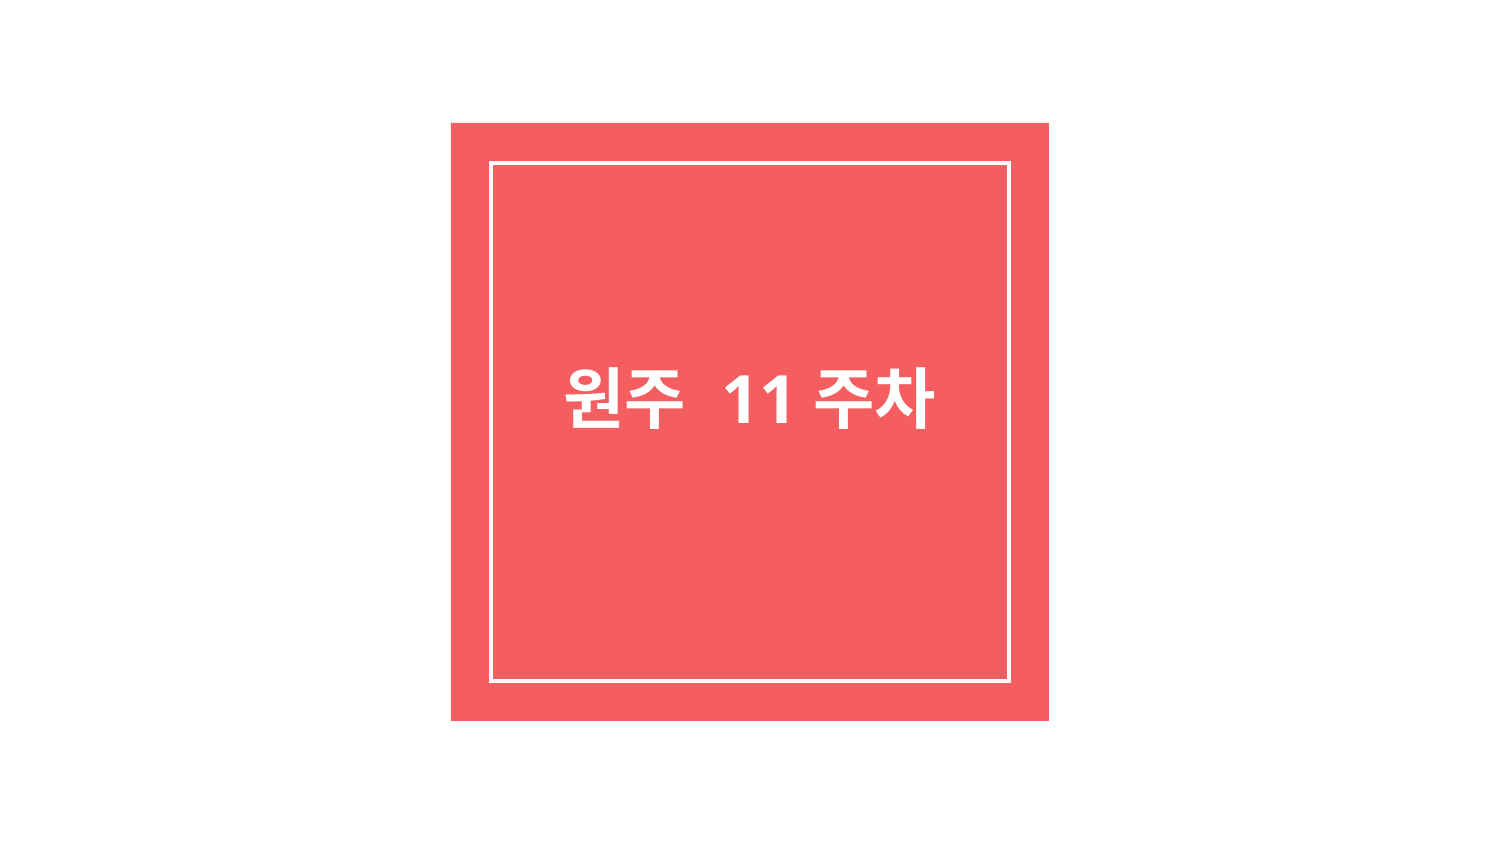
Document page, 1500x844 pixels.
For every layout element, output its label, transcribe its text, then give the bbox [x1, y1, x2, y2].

title 원주 11주차 [507, 266, 993, 527]
